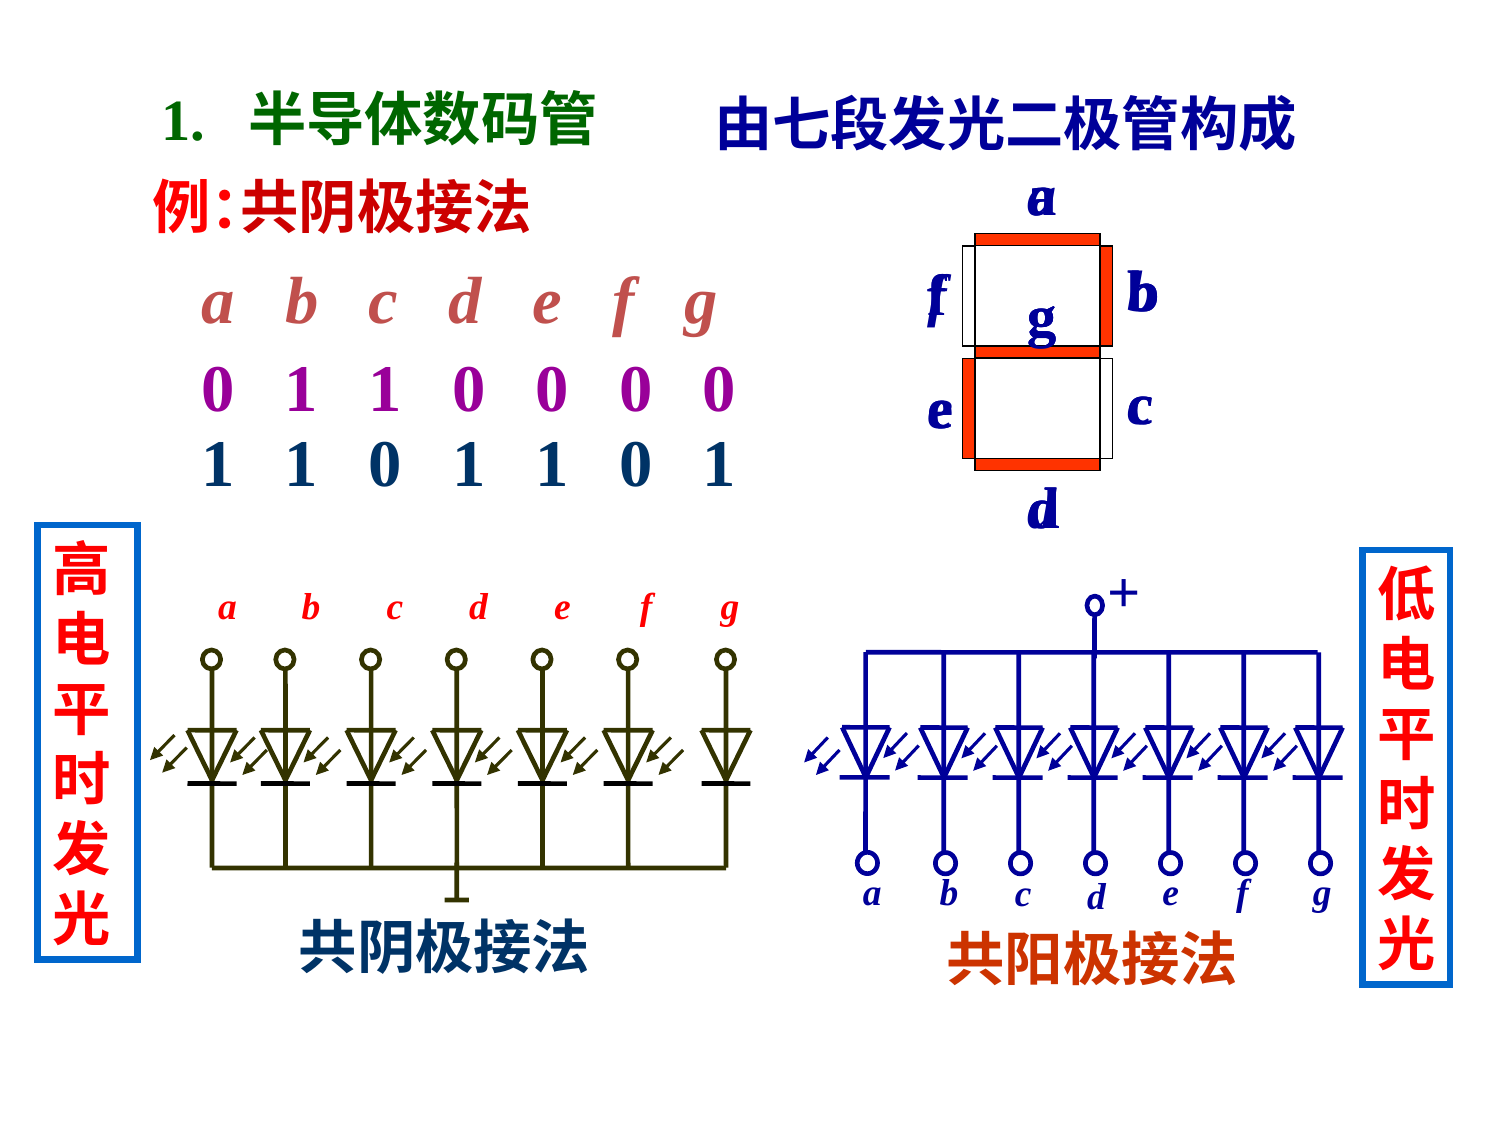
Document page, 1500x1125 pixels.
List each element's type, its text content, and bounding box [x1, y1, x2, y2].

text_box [149, 574, 758, 988]
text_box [137, 162, 549, 248]
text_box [803, 539, 1351, 1001]
text_box 高电平时发光 [37, 524, 138, 960]
text_box 低电平时发光 [1362, 549, 1450, 985]
text_box 1 1 0 1 1 0 1 [186, 440, 752, 508]
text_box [137, 74, 1308, 165]
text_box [187, 249, 752, 433]
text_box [912, 149, 1173, 548]
